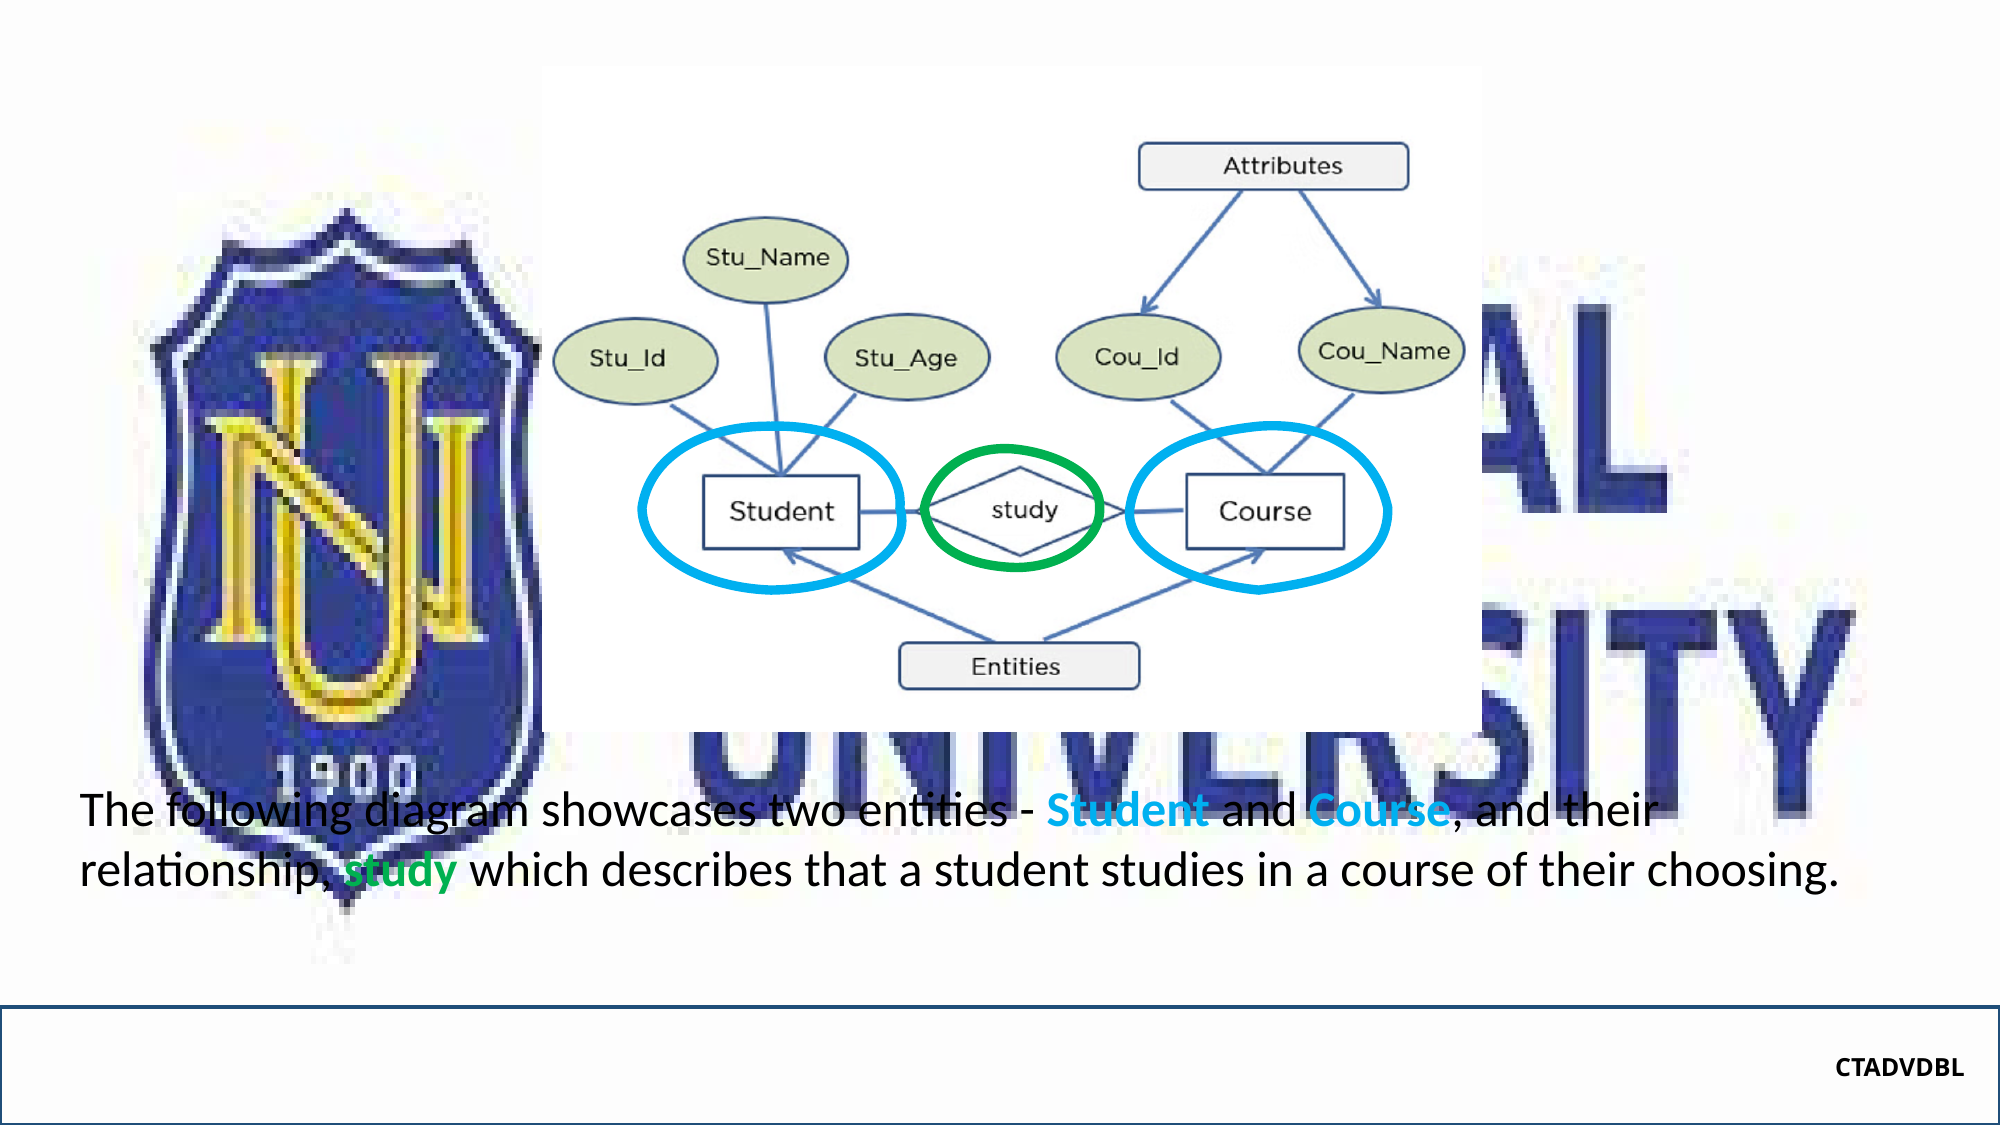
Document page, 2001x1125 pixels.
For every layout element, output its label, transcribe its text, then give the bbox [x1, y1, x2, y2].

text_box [641, 426, 1388, 591]
picture [0, 0, 2000, 1007]
footer CTADVDBL [0, 1007, 2000, 1125]
text_box The following diagram showcases two entities - Student and Course, and their relationship, study which describes that a student studies in a course of their choosing. [64, 769, 1936, 904]
